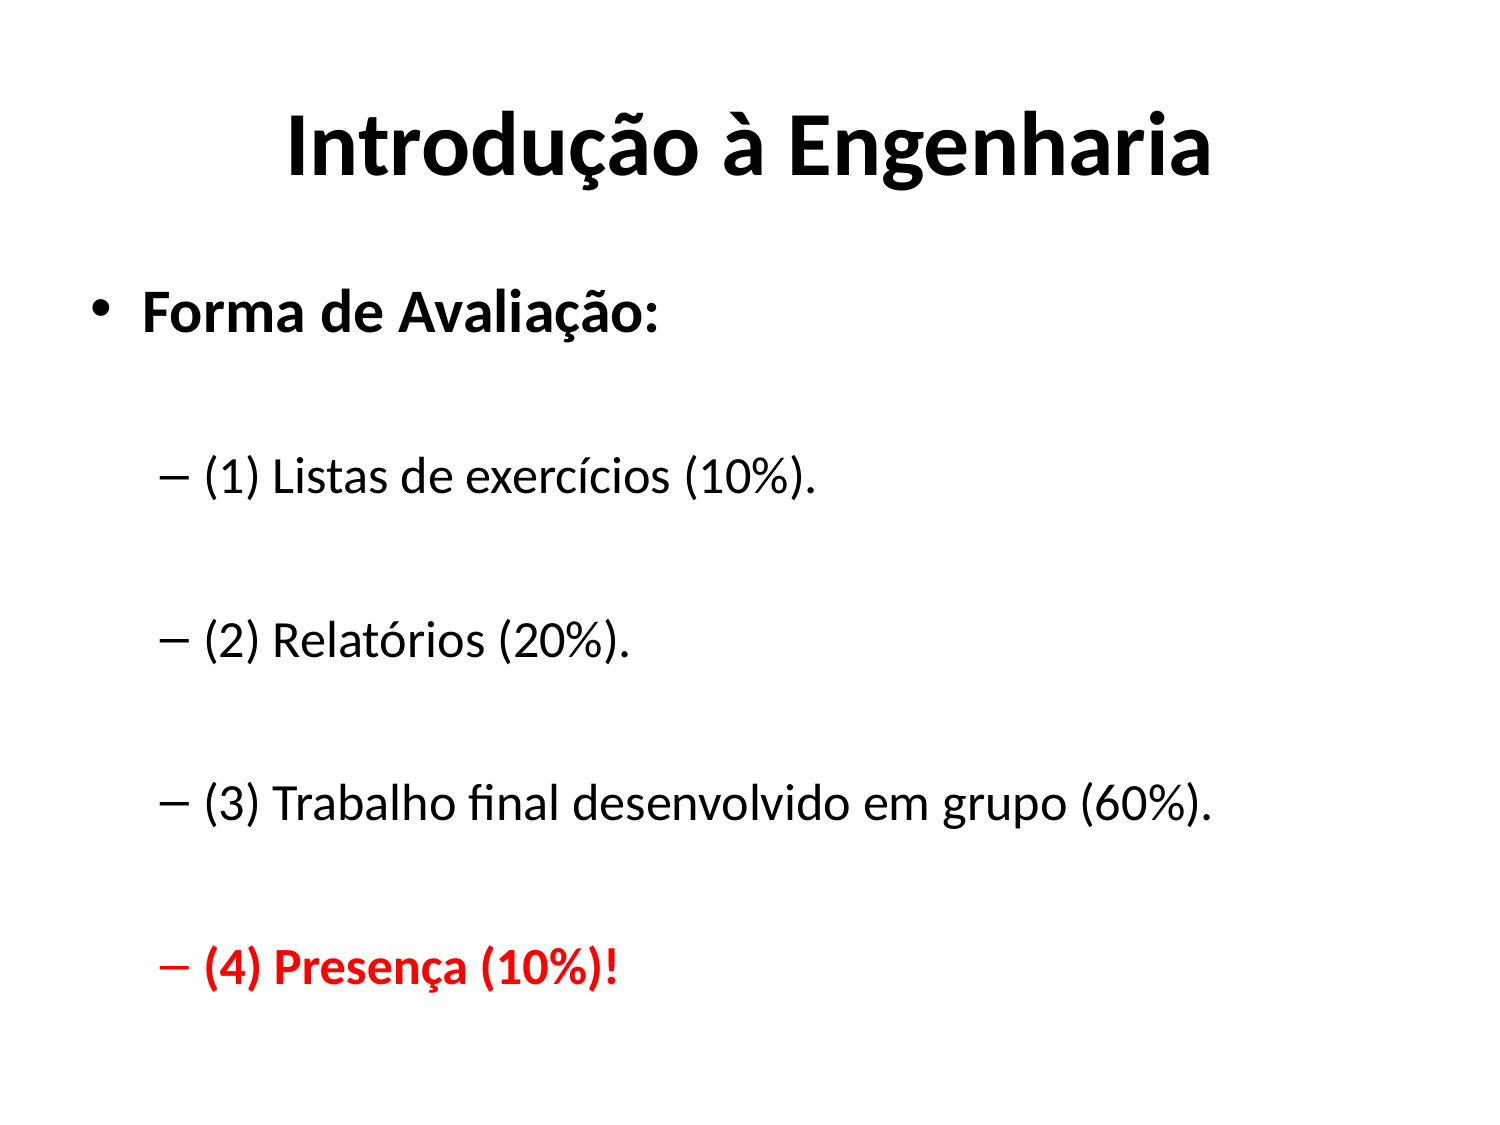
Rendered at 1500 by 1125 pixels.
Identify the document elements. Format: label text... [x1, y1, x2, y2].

list Forma de Avaliação: (1) Listas de exercícios (10%). (2) Relatórios (20%). (3) Trabalho final desenvolvido em grupo (60%). (4) Presença (10%)! [75, 262, 1425, 1005]
title Introdução à Engenharia [75, 45, 1425, 233]
